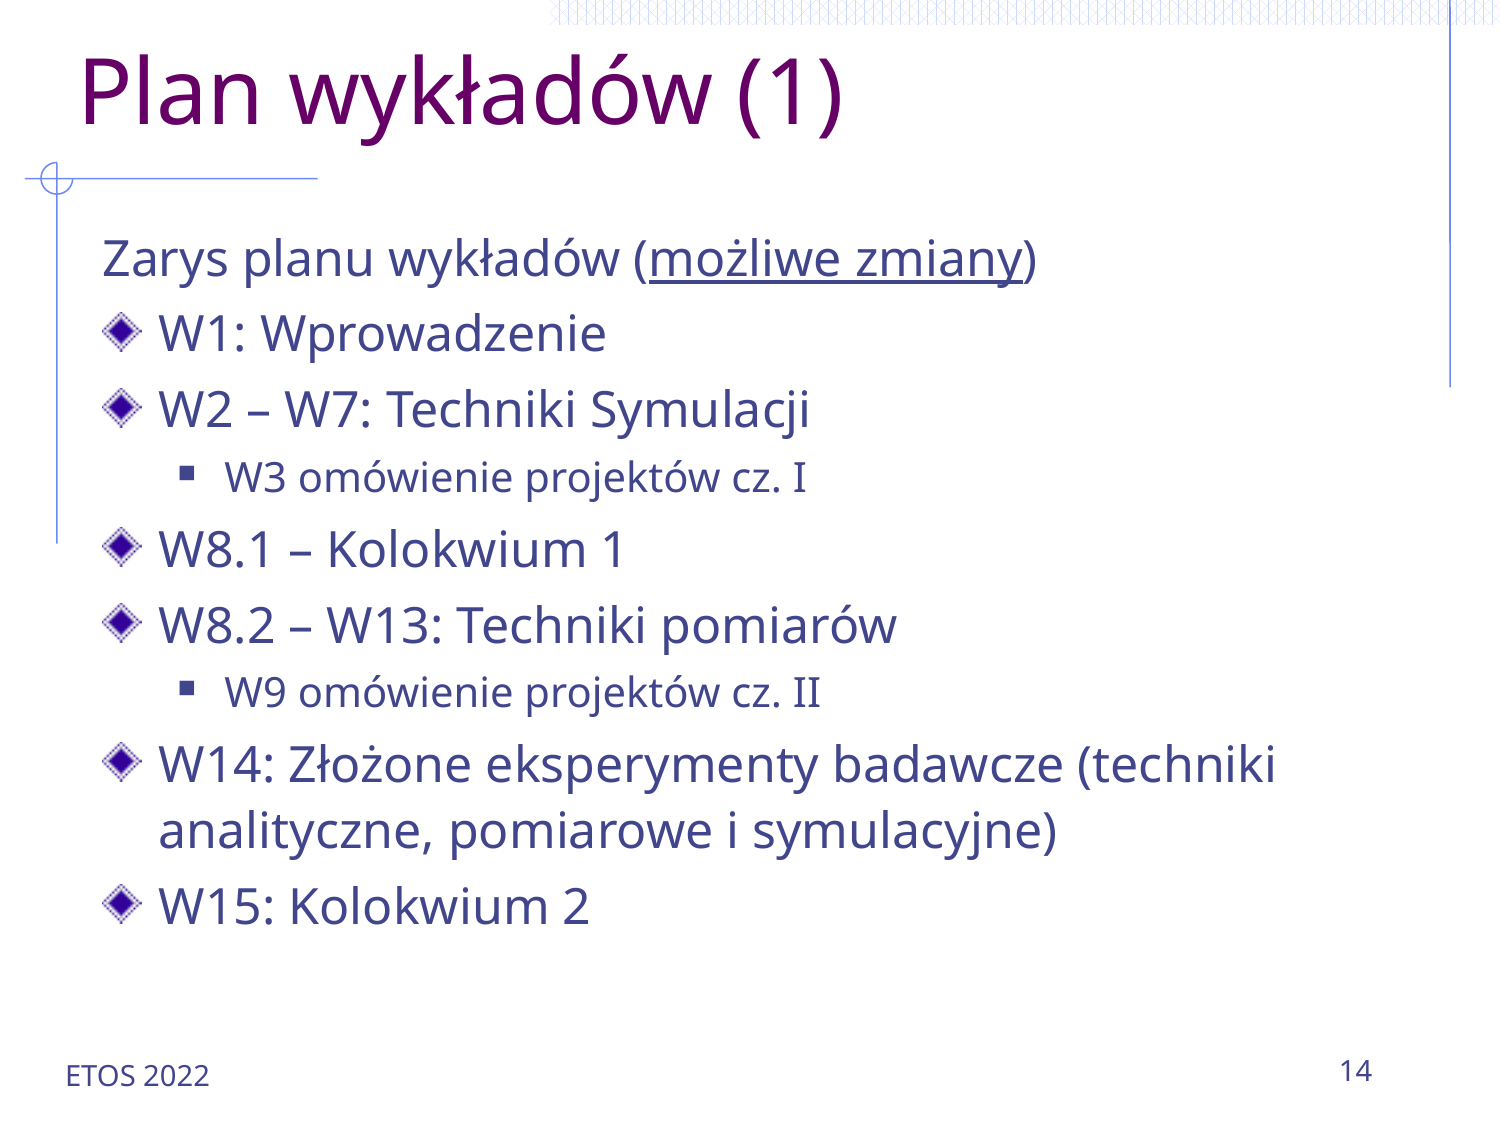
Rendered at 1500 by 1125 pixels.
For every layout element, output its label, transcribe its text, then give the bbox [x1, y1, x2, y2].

picture [102, 312, 142, 352]
slide_number ETOS 2022 [50, 1025, 363, 1100]
picture [102, 388, 142, 428]
picture [102, 884, 142, 924]
picture [102, 603, 142, 643]
slide_number 14 [1074, 1025, 1388, 1100]
list Zarys planu wykładów (możliwe zmiany) W1: Wprowadzenie W2 – W7: Techniki Symulacji W3 omówienie projektów cz. I W8.1 – Kolokwium 1 W8.2 – W13: Techniki pomiarów W9 omówienie projektów cz. II W14: Złożone eksperymenty badawcze (techniki analityczne, pomiarowe i symulacyjne) W15: Kolokwium 2 [87, 212, 1413, 988]
picture [102, 527, 142, 567]
title Plan wykładów (1) [62, 37, 1425, 150]
picture [102, 742, 142, 782]
